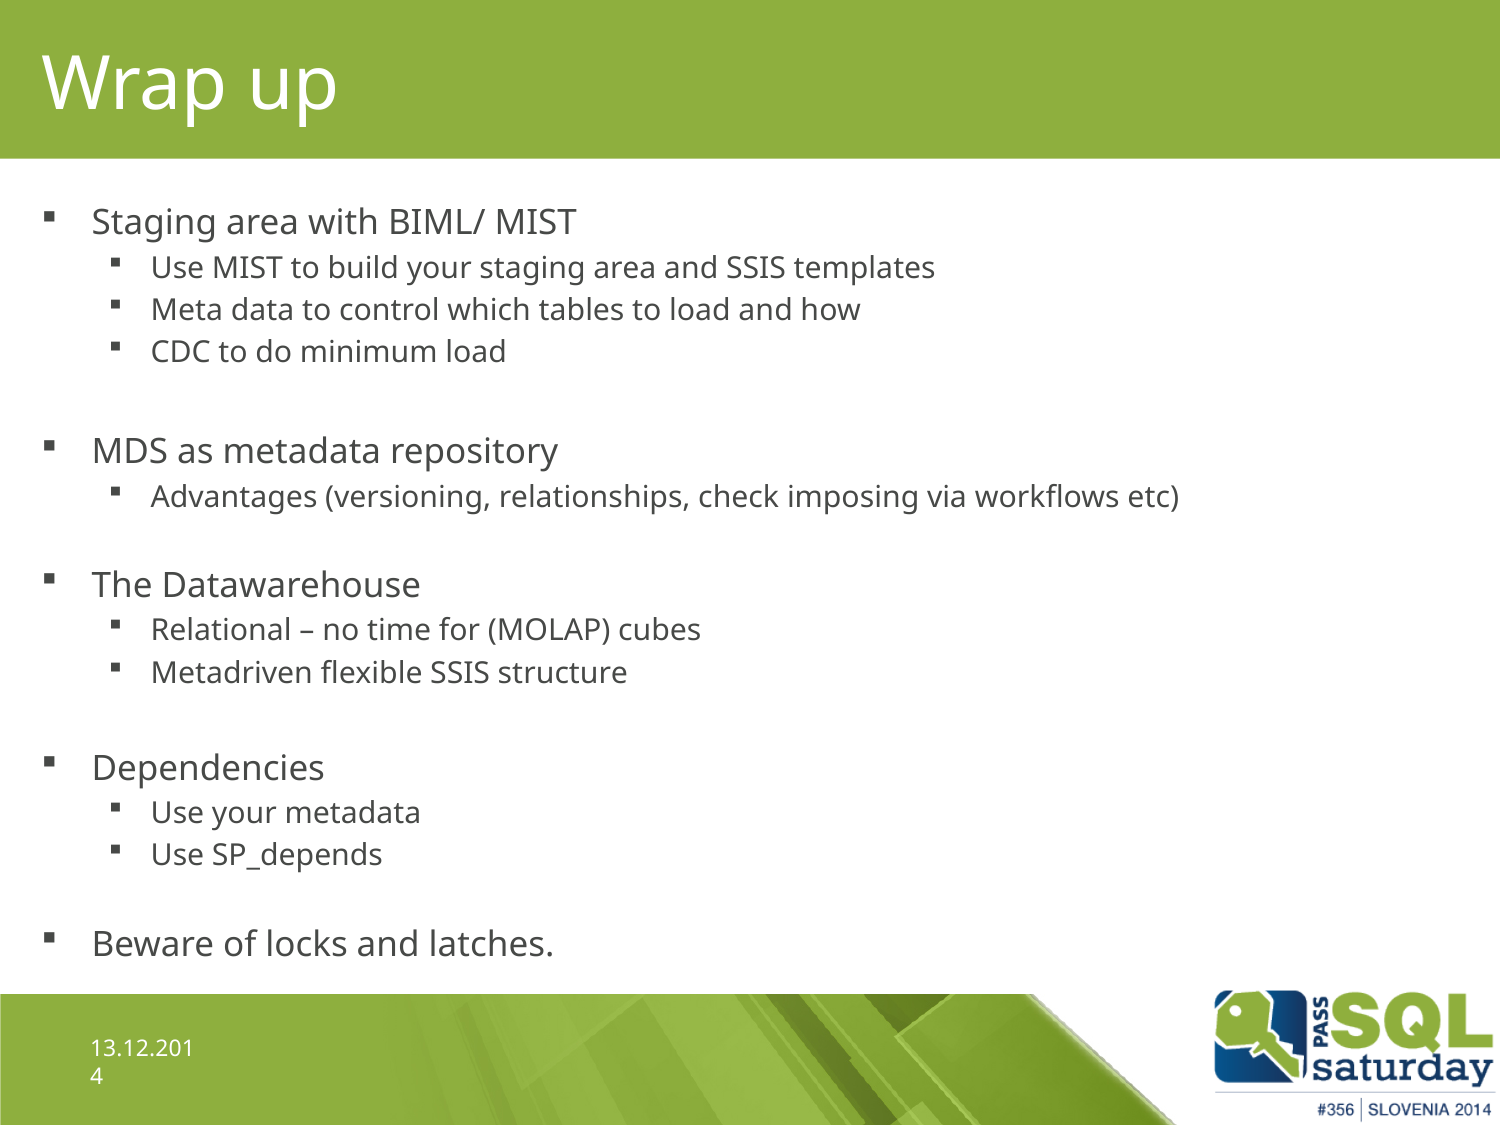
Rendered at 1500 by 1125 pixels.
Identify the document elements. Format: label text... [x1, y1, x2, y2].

list Staging area with BIML/ MIST Use MIST to build your staging area and SSIS templates Meta data to control which tables to load and how CDC to do minimum load MDS as metadata repository Advantages (versioning, relationships, check imposing via workflows etc) The Datawarehouse Relational – no time for (MOLAP) cubes Metadriven flexible SSIS structure Dependencies Use your metadata Use SP_depends Beware of locks and latches. [0, 158, 1500, 982]
picture [0, 983, 1500, 1125]
title Wrap up [0, 0, 1500, 158]
